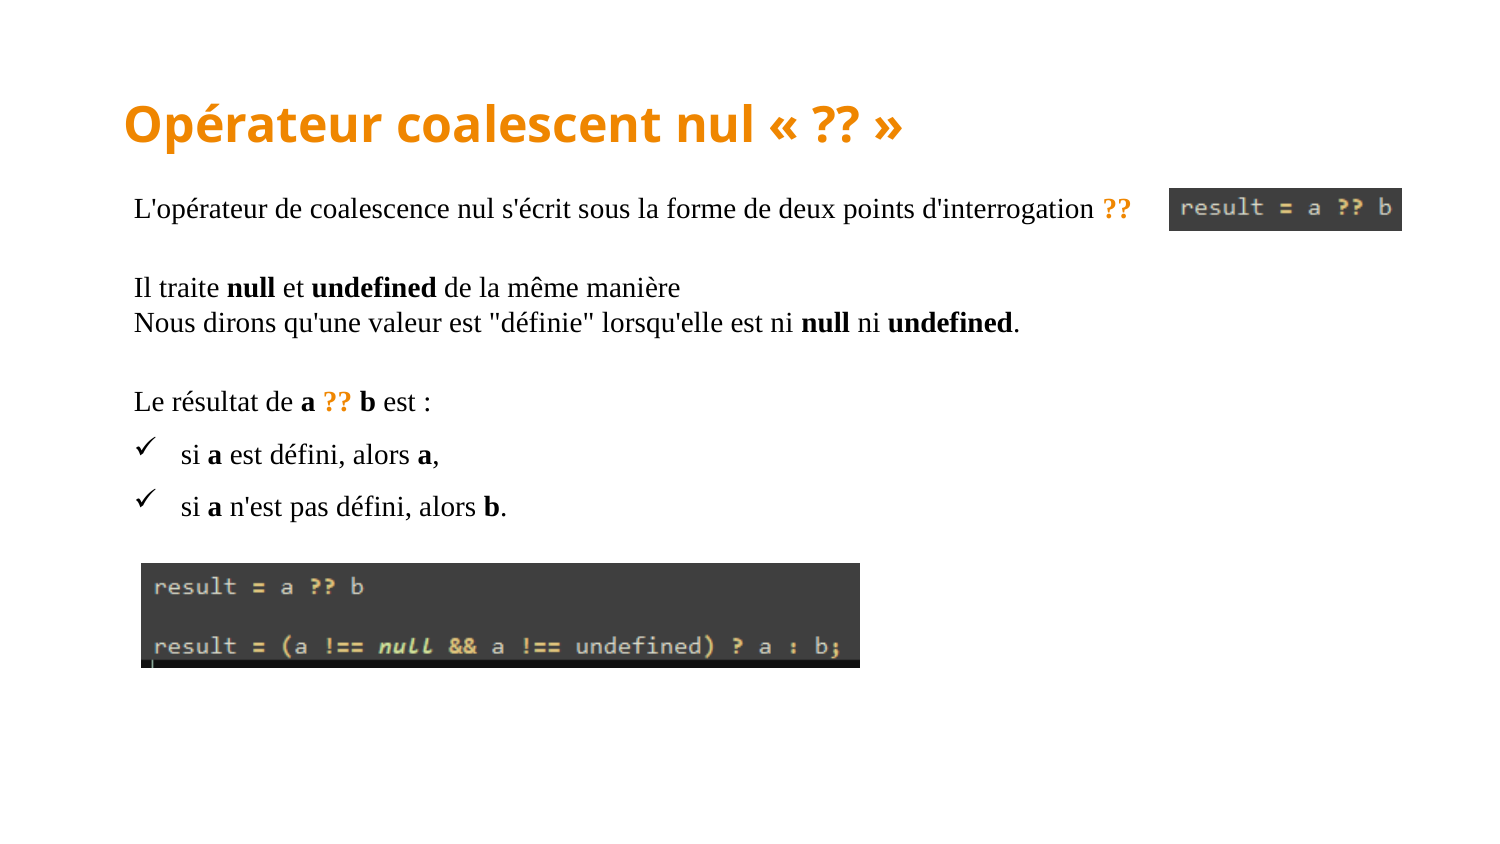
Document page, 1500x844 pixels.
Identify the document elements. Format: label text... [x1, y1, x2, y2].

text_box L'opérateur de coalescence nul s'écrit sous la forme de deux points d'interrogation ?? [126, 182, 1246, 232]
text_box Il traite null et undefined de la même manière Nous dirons qu'une valeur est "définie" lorsqu'elle est ni null ni undefined. [126, 261, 1420, 347]
picture [140, 562, 861, 669]
picture [1169, 188, 1402, 231]
text_box Le résultat de a ?? b est : si a est défini, alors a, si a n'est pas défini, alors b. [126, 375, 975, 530]
text_box Opérateur coalescent nul « ?? » [123, 92, 1207, 153]
